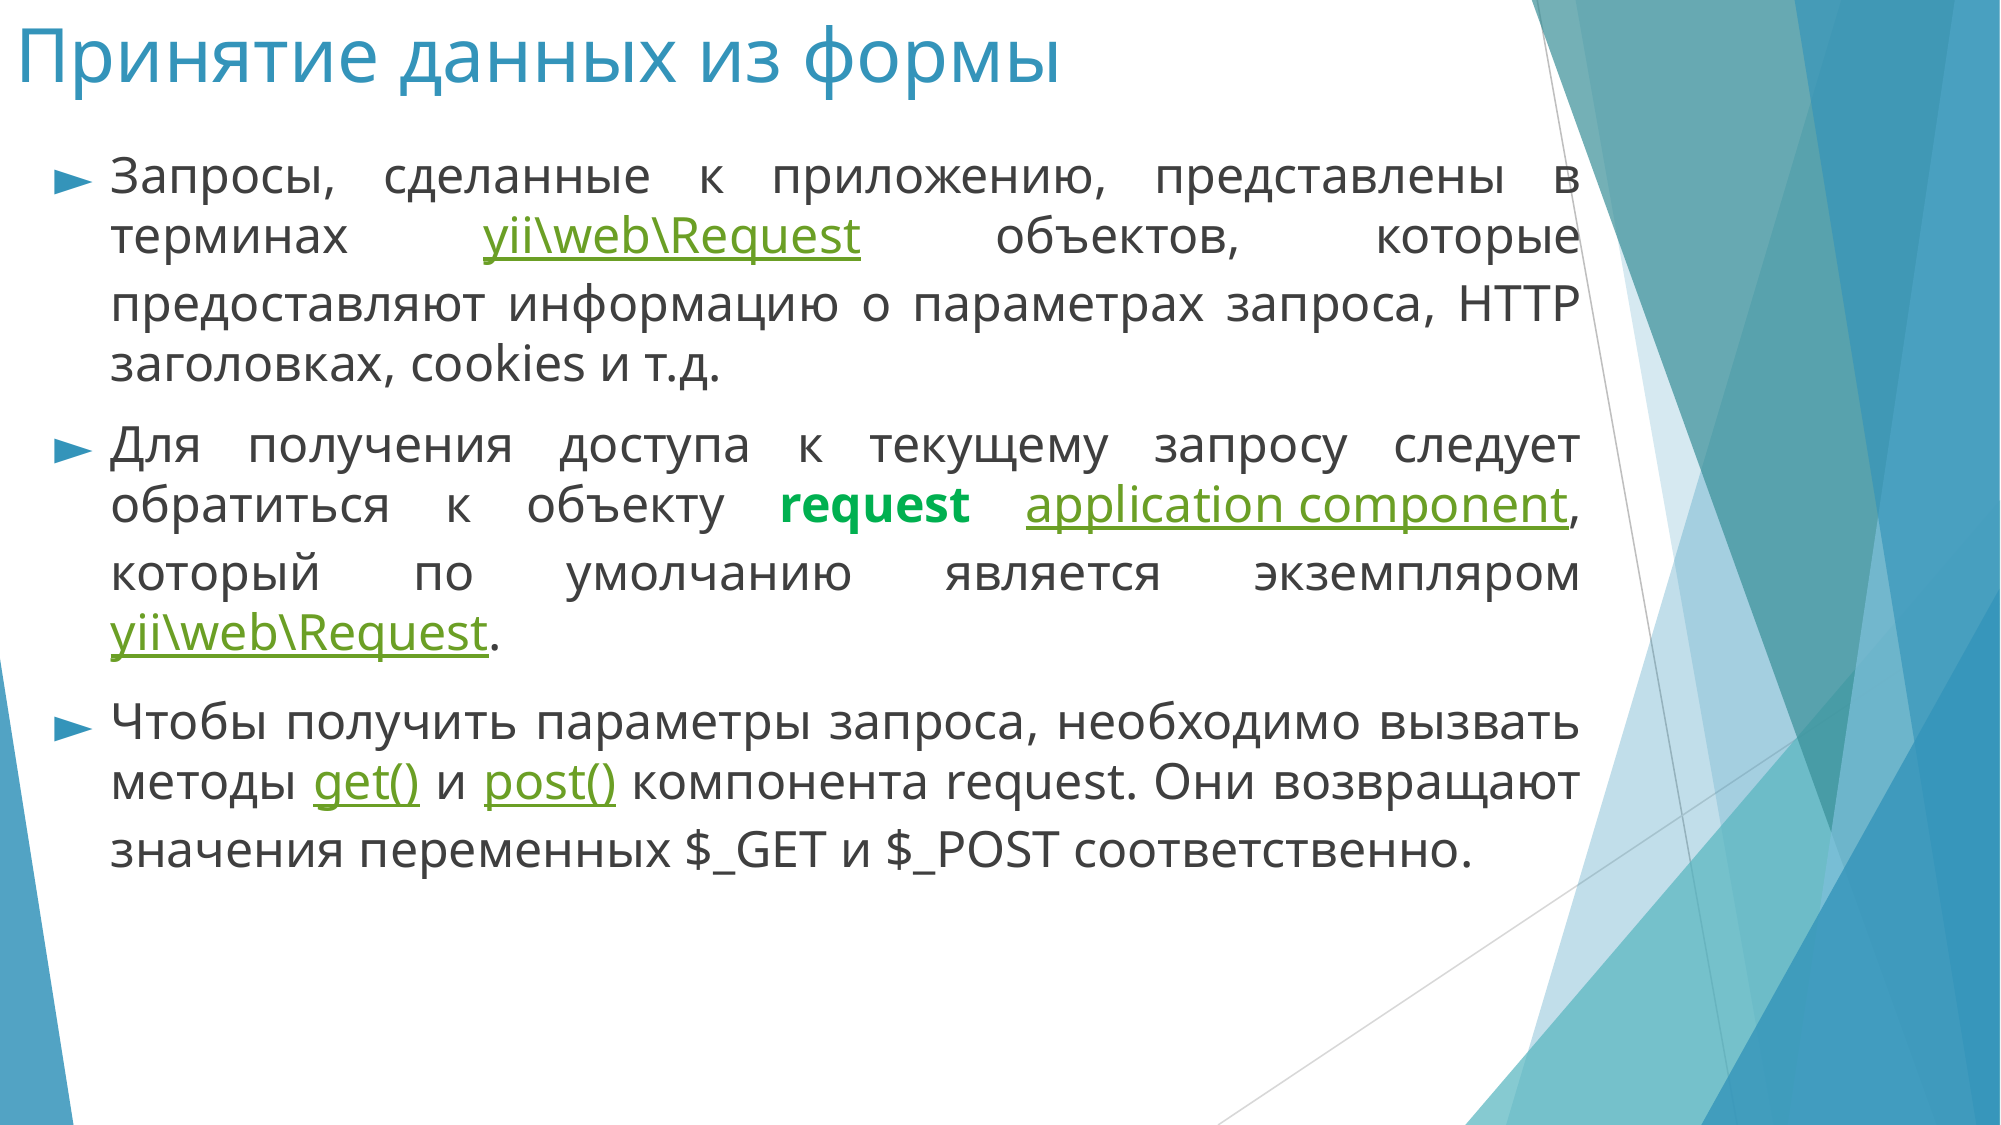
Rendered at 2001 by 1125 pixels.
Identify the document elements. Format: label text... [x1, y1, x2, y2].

title Принятие данных из формы [0, 0, 1411, 217]
text_box Запросы, сделанные к приложению, представлены в терминах yii\web\Request объектов, которые предоставляют информацию о параметрах запроса, HTTP заголовках, cookies и т.д. Для получения доступа к текущему запросу следует обратиться к объекту request application component, который по умолчанию является экземпляром yii\web\Request. Чтобы получить параметры запроса, необходимо вызвать методы get() и post() компонента request. Они возвращают значения переменных $_GET и $_POST соответственно. [39, 135, 1598, 334]
